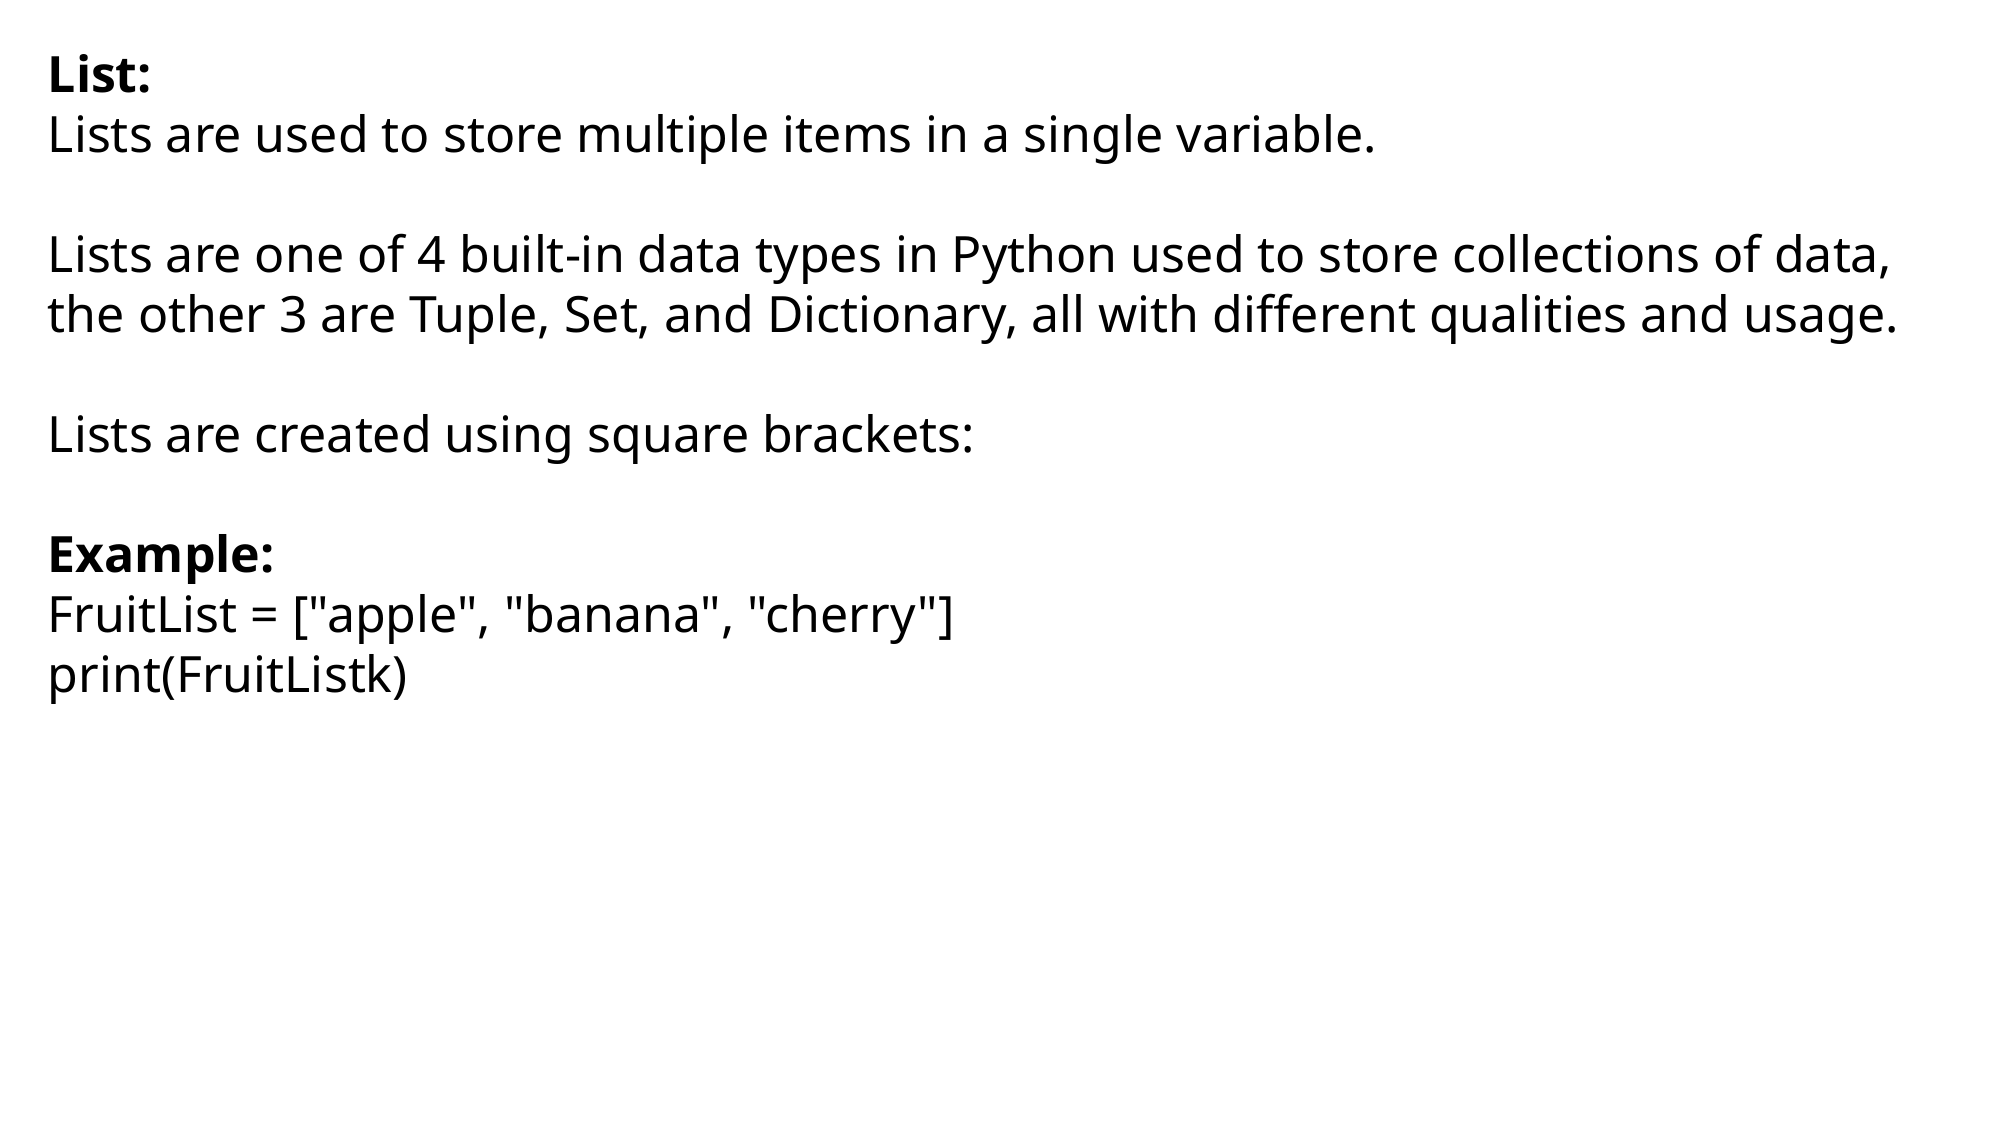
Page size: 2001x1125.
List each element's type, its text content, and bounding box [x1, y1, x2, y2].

text_box List: Lists are used to store multiple items in a single variable. Lists are one of 4 built-in data types in Python used to store collections of data, the other 3 are Tuple, Set, and Dictionary, all with different qualities and usage. Lists are created using square brackets: Example: FruitList = ["apple", "banana", "cherry"] print(FruitListk) [33, 34, 1956, 710]
